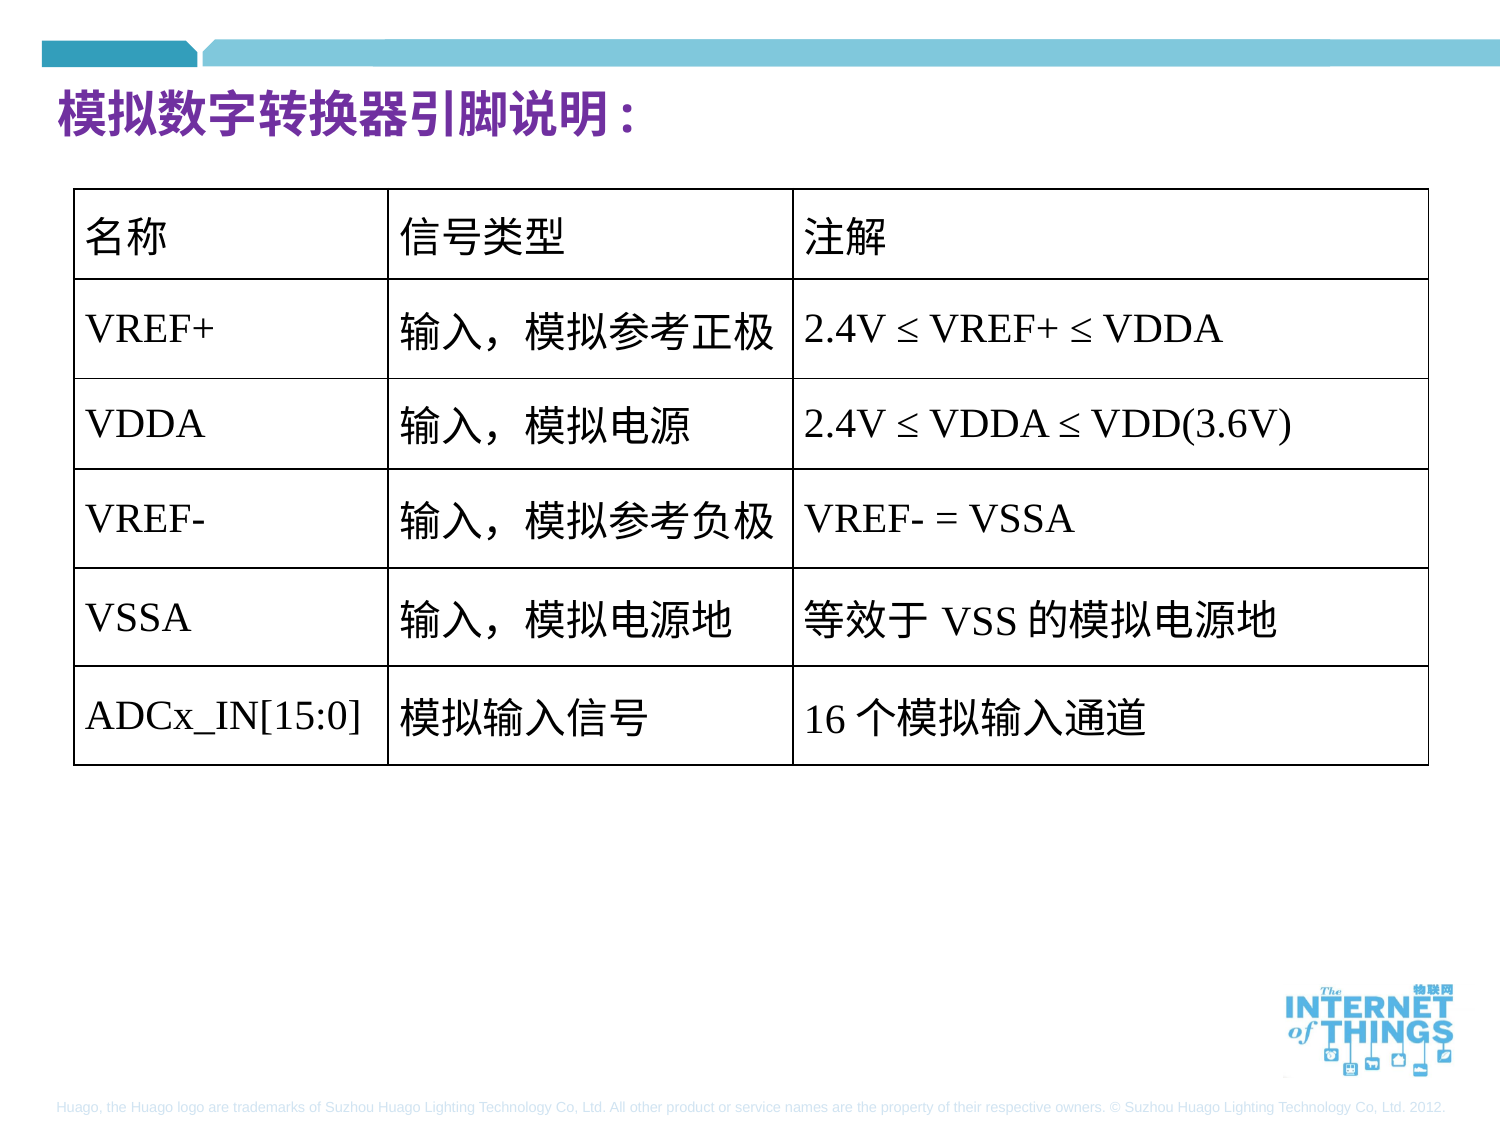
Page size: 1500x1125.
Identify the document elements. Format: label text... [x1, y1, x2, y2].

table_cell 输入，模拟参考负极 [389, 470, 792, 567]
table_cell VREF- [75, 470, 387, 567]
text_box 模拟数字转换器引脚说明: [43, 75, 658, 150]
table_cell 16个模拟输入通道 [794, 667, 1428, 764]
table_cell 模拟输入信号 [389, 667, 792, 764]
table_cell ADCx_IN[15:0] [75, 667, 387, 764]
table_cell 2.4V ≤ VREF+ ≤ VDDA [794, 280, 1428, 378]
picture [1283, 984, 1475, 1078]
table_cell VSSA [75, 569, 387, 665]
table_cell 输入，模拟电源 [389, 379, 792, 468]
table_cell 2.4V ≤ VDDA ≤ VDD(3.6V) [794, 379, 1428, 468]
table_header 名称 [75, 190, 387, 278]
table_cell 等效于VSS的模拟电源地 [794, 569, 1428, 665]
table_header 信号类型 [389, 190, 792, 278]
table_cell 输入，模拟参考正极 [389, 280, 792, 378]
table_cell VREF+ [75, 280, 387, 378]
table_cell VREF- = VSSA [794, 470, 1428, 567]
table_cell 输入，模拟电源地 [389, 569, 792, 665]
table_header 注解 [794, 190, 1428, 278]
table_cell VDDA [75, 379, 387, 468]
